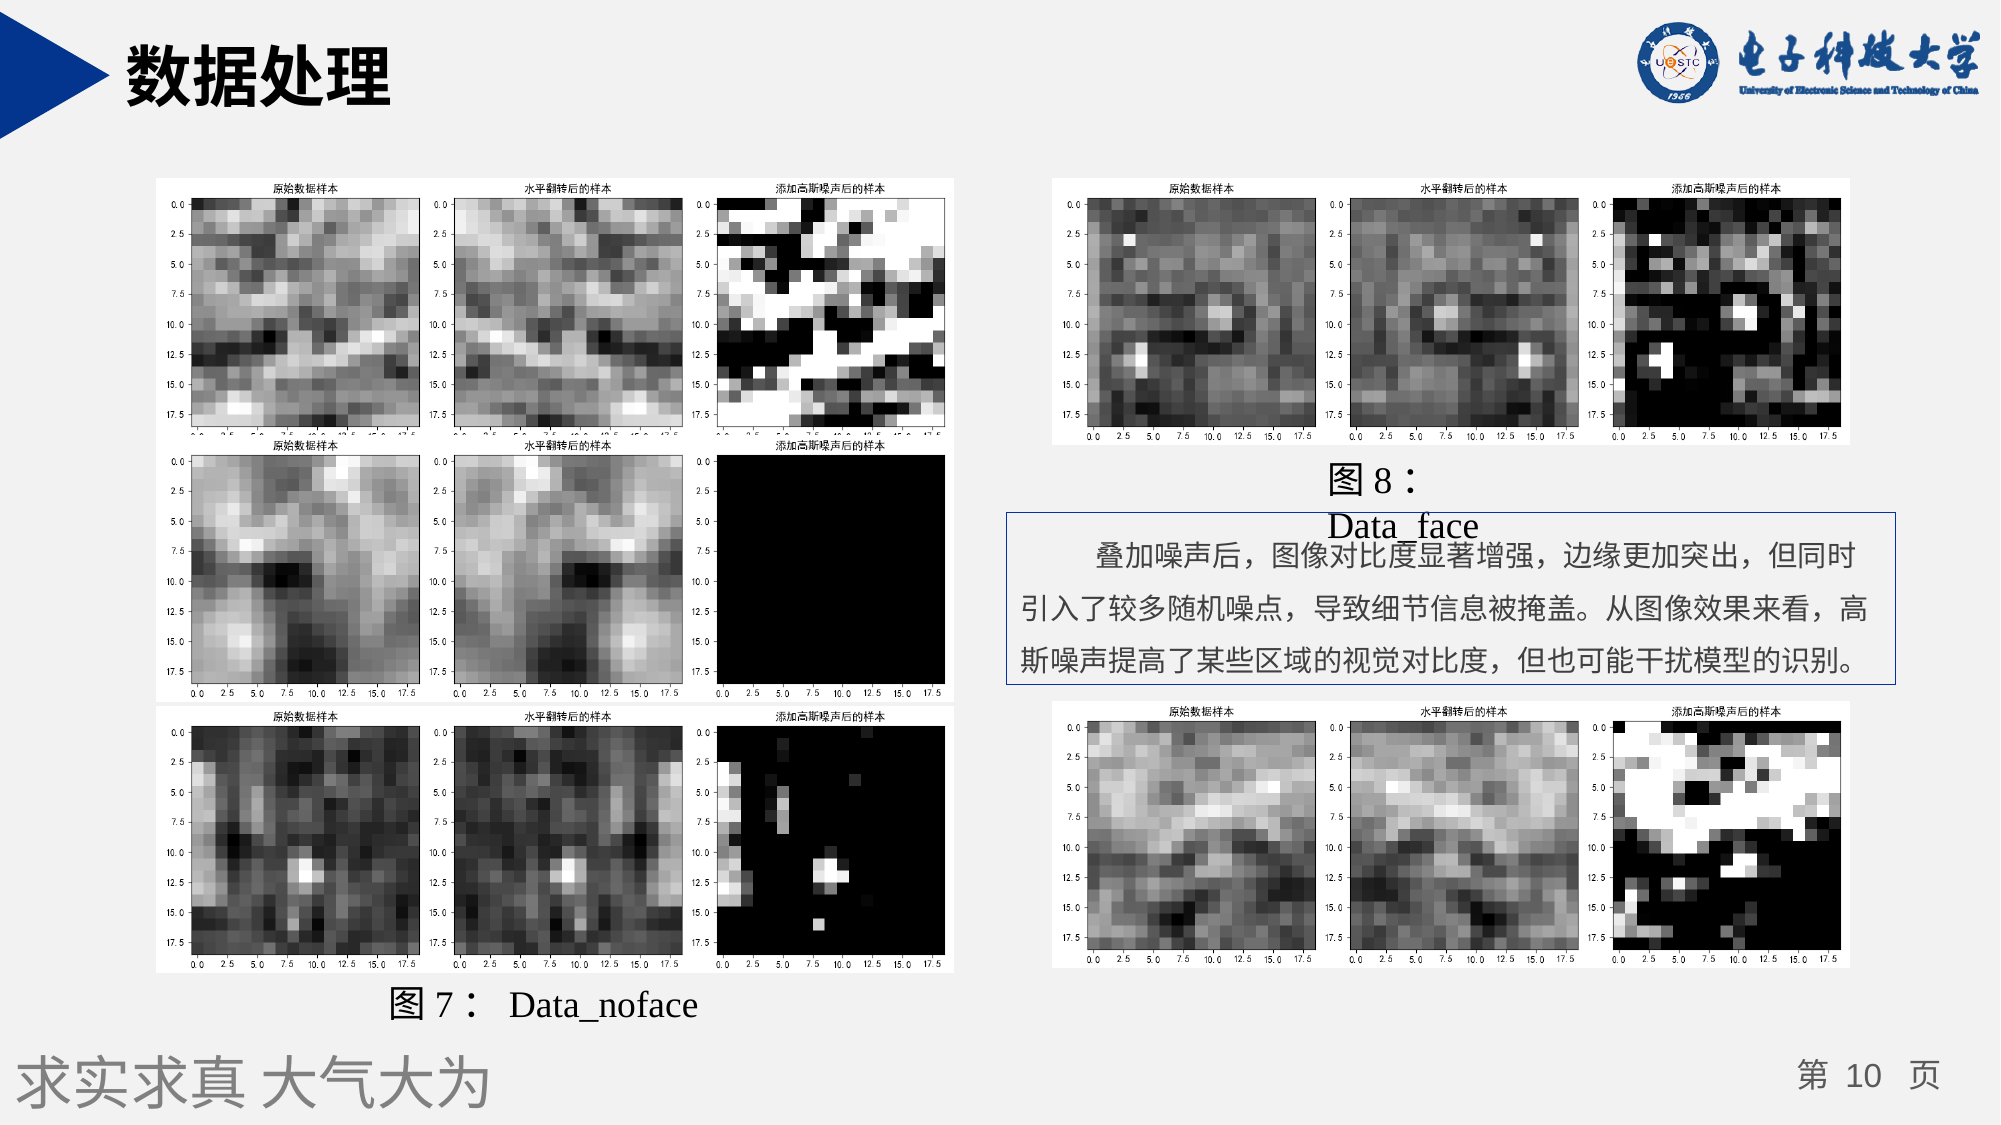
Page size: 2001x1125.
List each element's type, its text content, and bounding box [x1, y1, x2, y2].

picture [1637, 19, 1980, 104]
text_box 图8：Data_face [1312, 448, 1611, 512]
text_box 数据处理 [105, 24, 413, 125]
picture [1051, 701, 1850, 968]
text_box [0, 11, 110, 139]
text_box 叠加噪声后，图像对比度显著增强，边缘更加突出，但同时引入了较多随机噪点，导致细节信息被掩盖。从图像效果来看，高斯噪声提高了某些区域的视觉对比度，但也可能干扰模型的识别。 [1006, 512, 1896, 685]
picture [156, 178, 954, 702]
picture [1051, 178, 1850, 445]
picture [156, 706, 954, 973]
text_box 图7：Data_noface [373, 973, 737, 1033]
